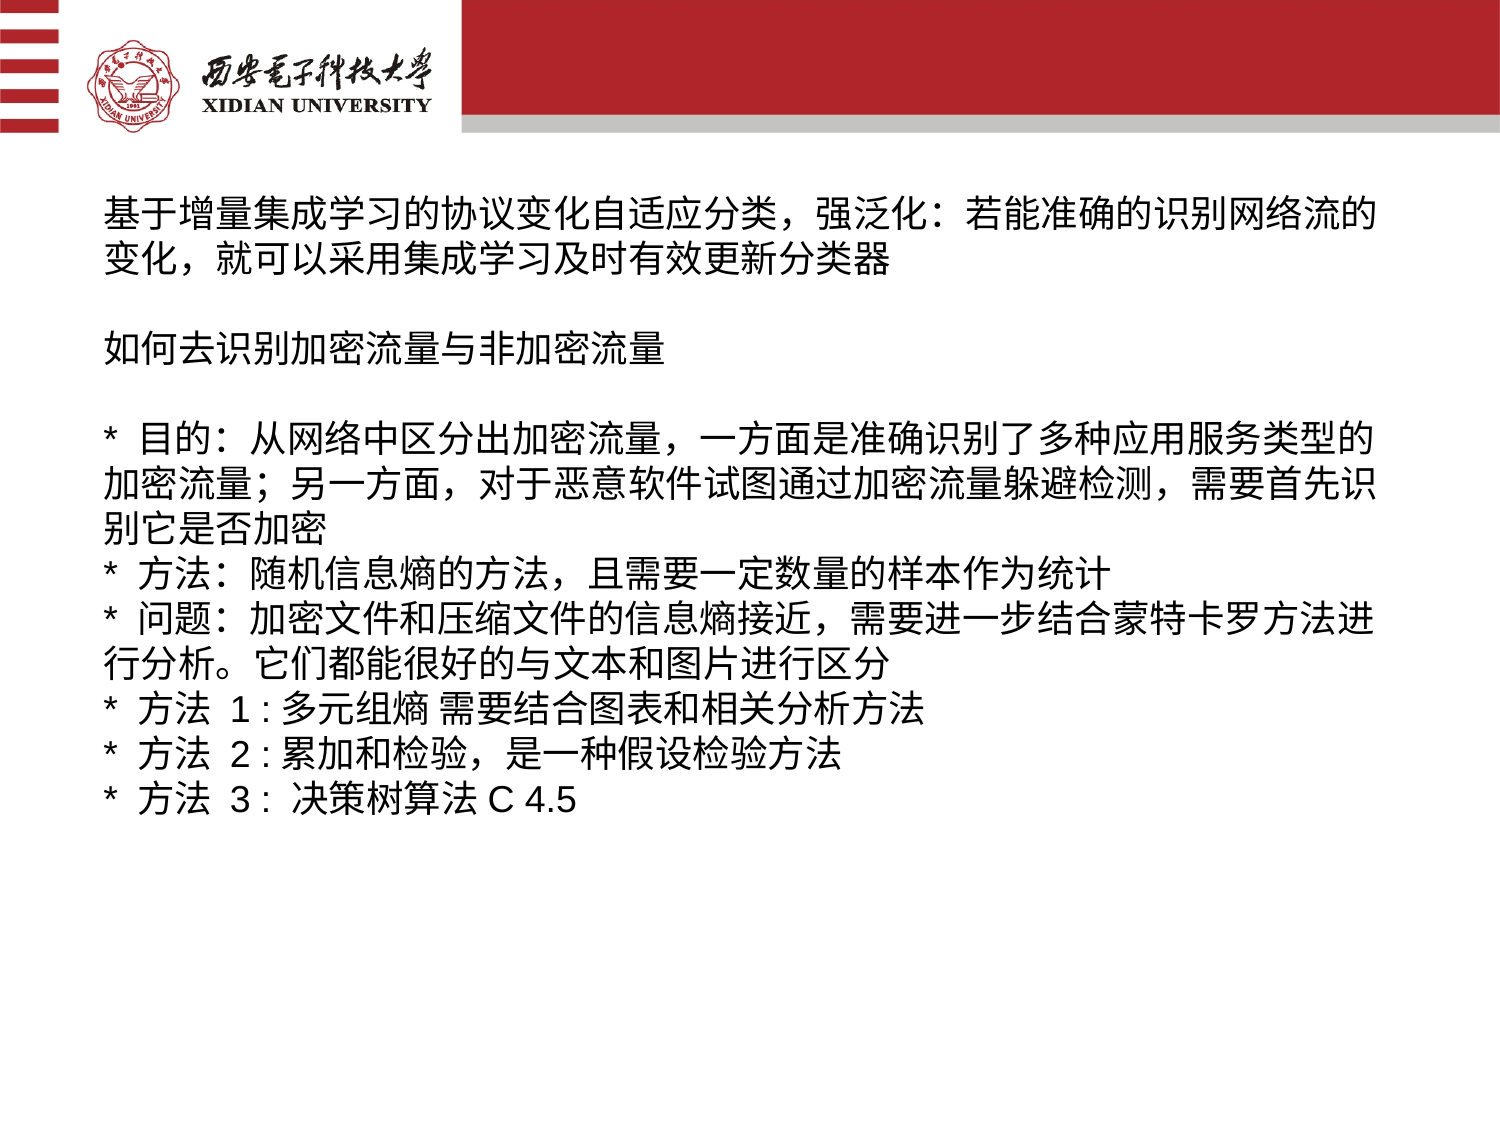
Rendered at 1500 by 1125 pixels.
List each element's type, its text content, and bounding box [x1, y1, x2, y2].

picture [0, 0, 1500, 1125]
text_box 基于增量集成学习的协议变化自适应分类，强泛化：若能准确的识别网络流的变化，就可以采用集成学习及时有效更新分类器 如何去识别加密流量与非加密流量 * 目的：从网络中区分出加密流量，一方面是准确识别了多种应用服务类型的加密流量；另一方面，对于恶意软件试图通过加密流量躲避检测，需要首先识别它是否加密 * 方法：随机信息熵的方法，且需要一定数量的样本作为统计 * 问题：加密文件和压缩文件的信息熵接近，需要进一步结合蒙特卡罗方法进行分析。它们都能很好的与文本和图片进行区分 * 方法 1 :多元组熵 需要结合图表和相关分析方法 * 方法 2 :累加和检验，是一种假设检验方法 * 方法 3 : 决策树算法C 4.5 [88, 137, 1424, 827]
